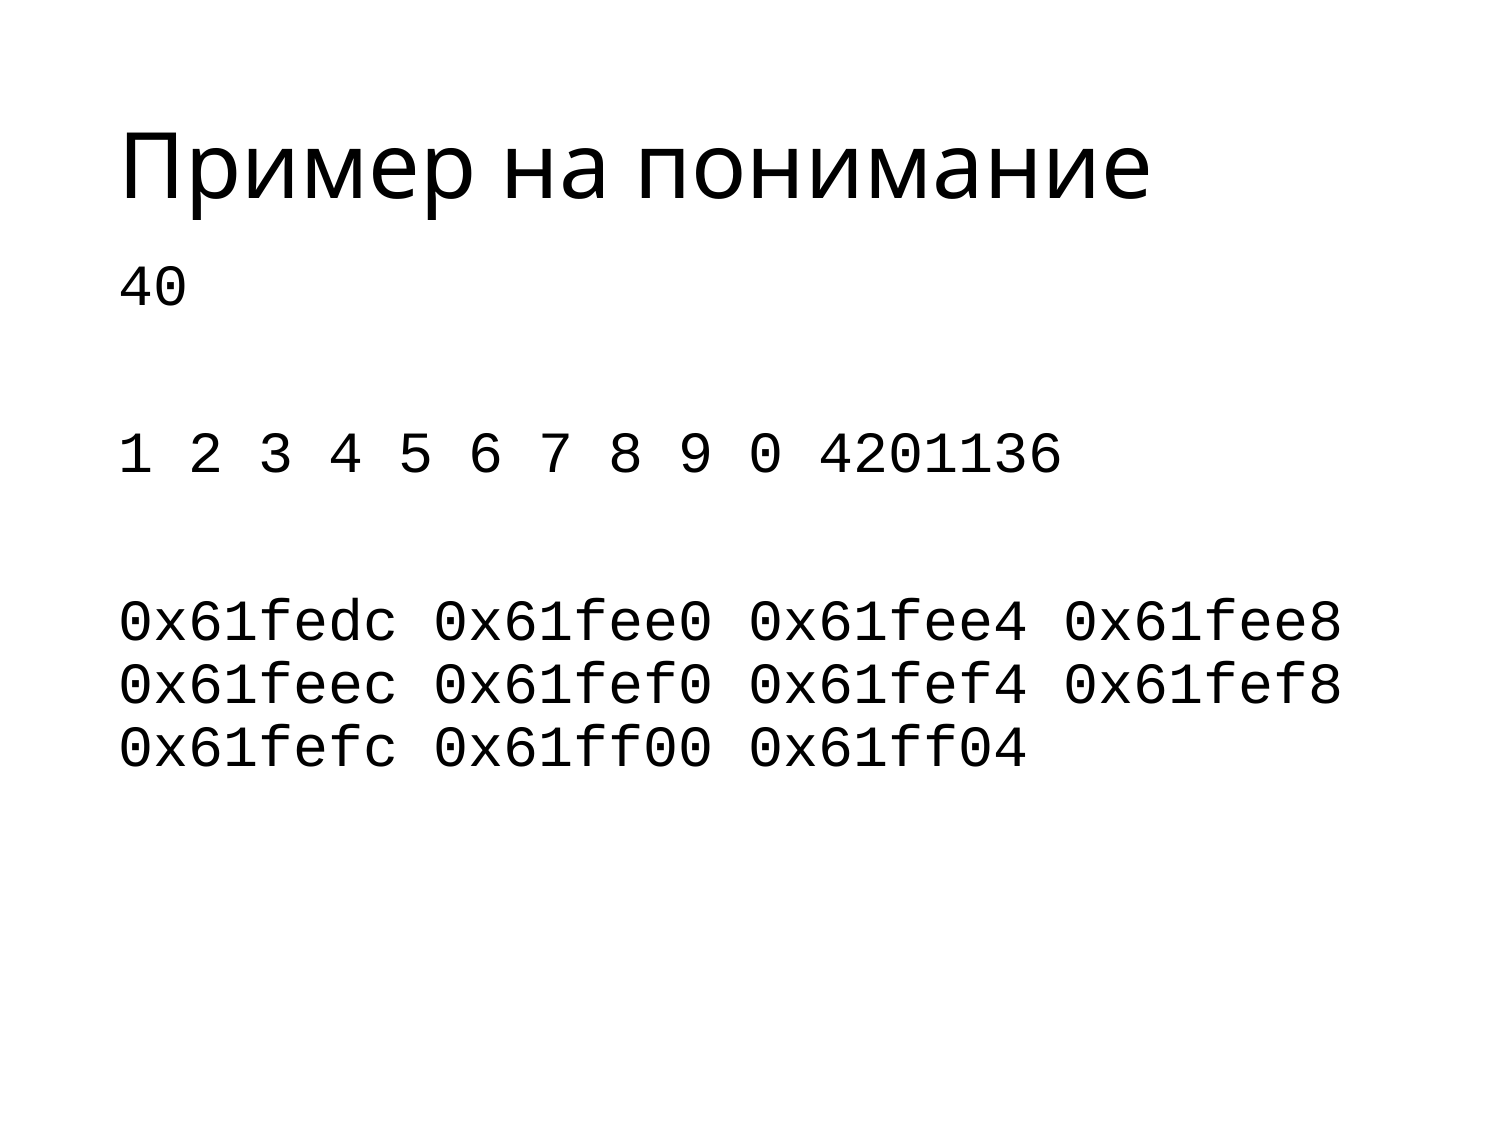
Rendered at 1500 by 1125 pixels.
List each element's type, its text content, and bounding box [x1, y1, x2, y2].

list 40 1 2 3 4 5 6 7 8 9 0 4201136 0x61fedc 0x61fee0 0x61fee4 0x61fee8 0x61feec 0x61fef0 0x61fef4 0x61fef8 0x61fefc 0x61ff00 0x61ff04 [103, 247, 1397, 1072]
title Пример на понимание [103, 59, 1397, 247]
